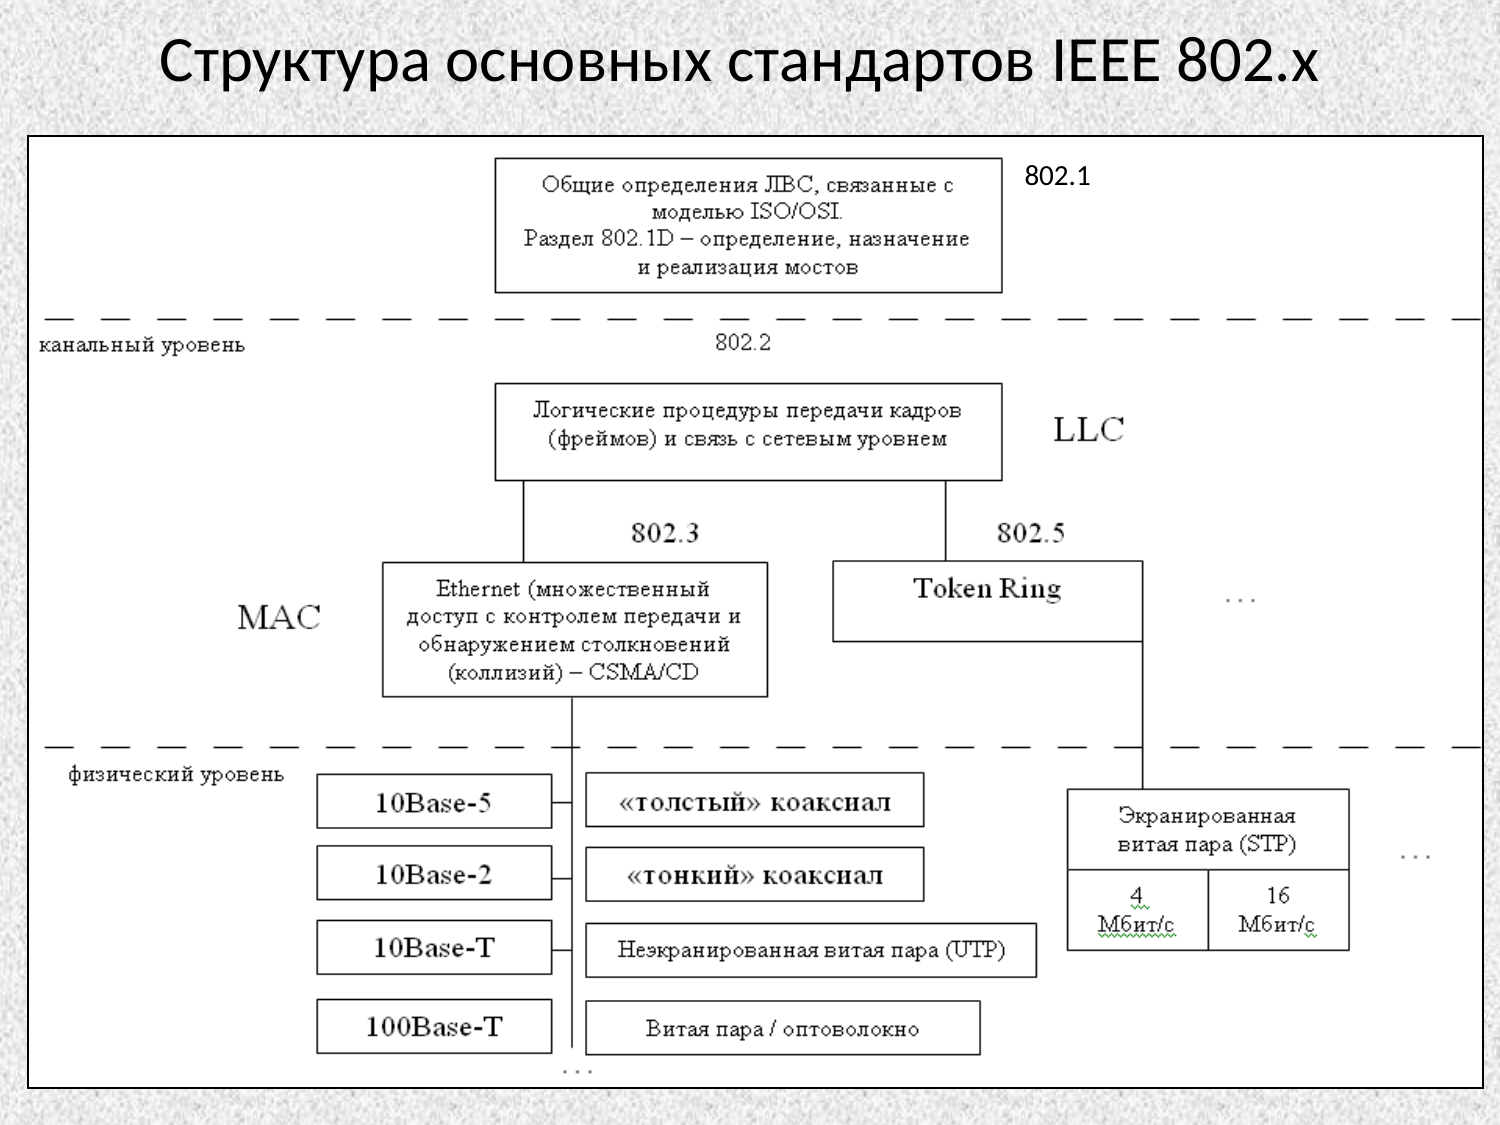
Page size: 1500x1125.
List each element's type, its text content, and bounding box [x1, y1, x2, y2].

title Структура основных стандартов IEEE 802.x [41, 9, 1424, 102]
picture [0, 0, 1500, 1125]
slide_number 11 [1074, 1095, 1425, 1103]
